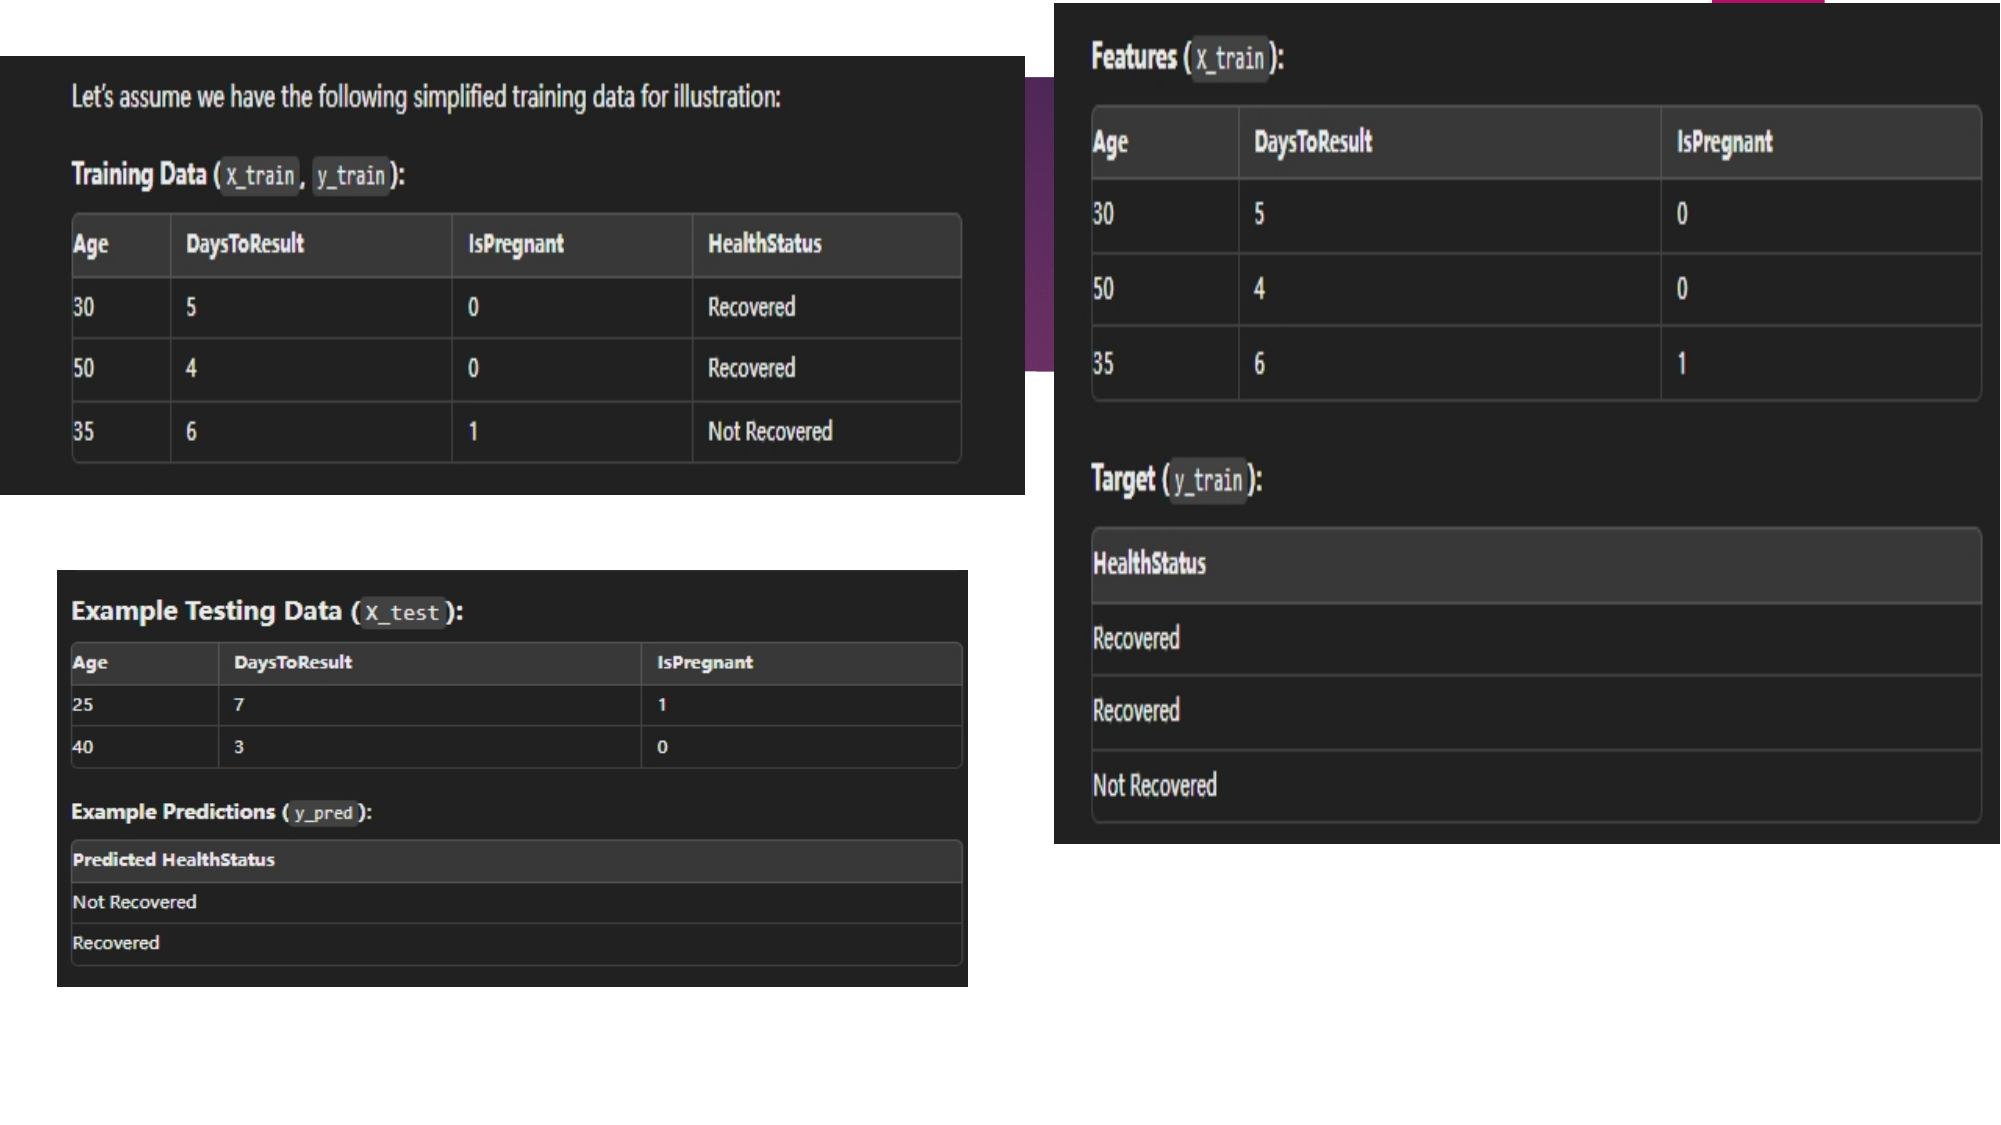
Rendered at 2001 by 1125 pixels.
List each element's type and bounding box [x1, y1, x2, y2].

picture [1054, 3, 2000, 845]
list [0, 56, 1026, 495]
picture [57, 570, 968, 987]
